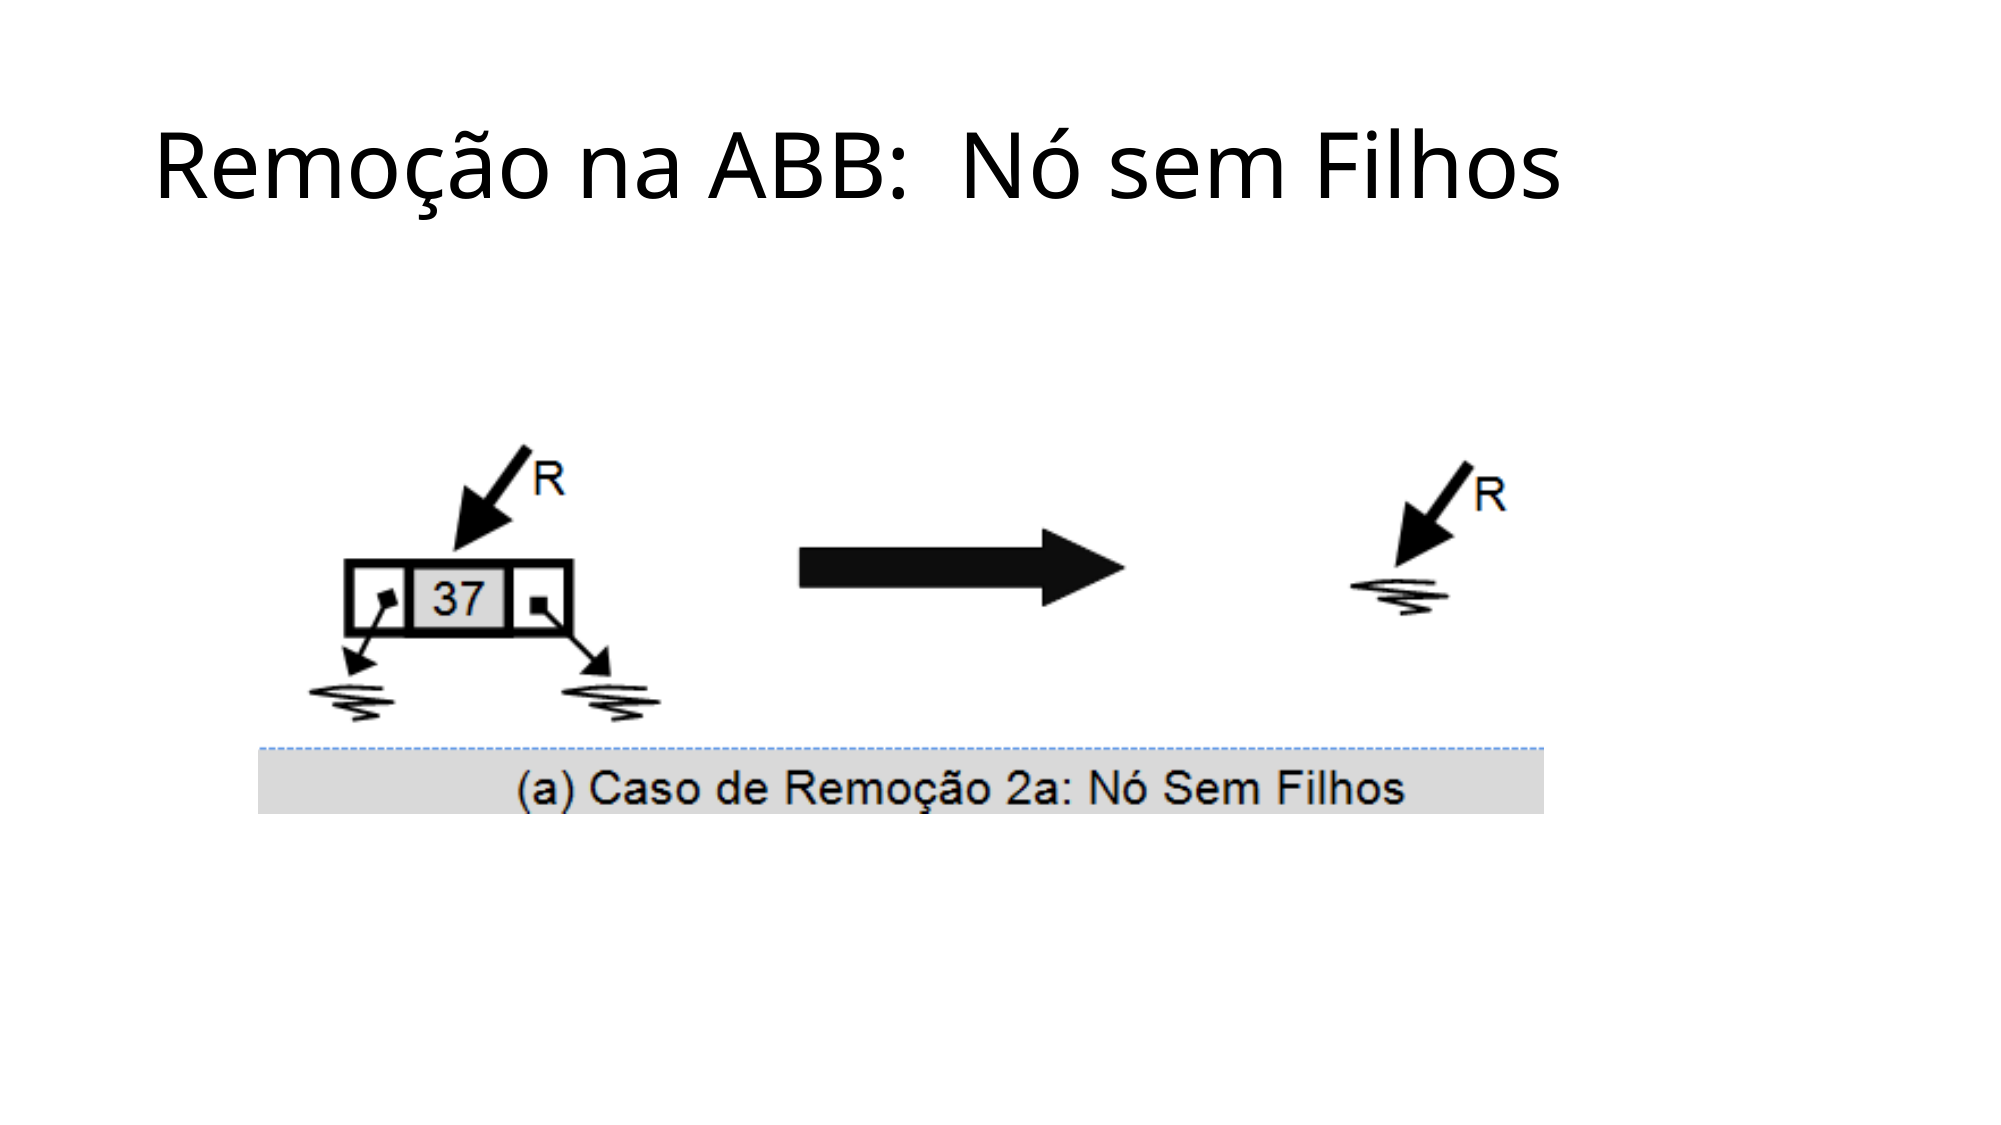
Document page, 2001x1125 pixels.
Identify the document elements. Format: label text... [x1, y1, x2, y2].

picture [258, 416, 1544, 814]
title Remoção na ABB: Nó sem Filhos [137, 59, 1863, 278]
